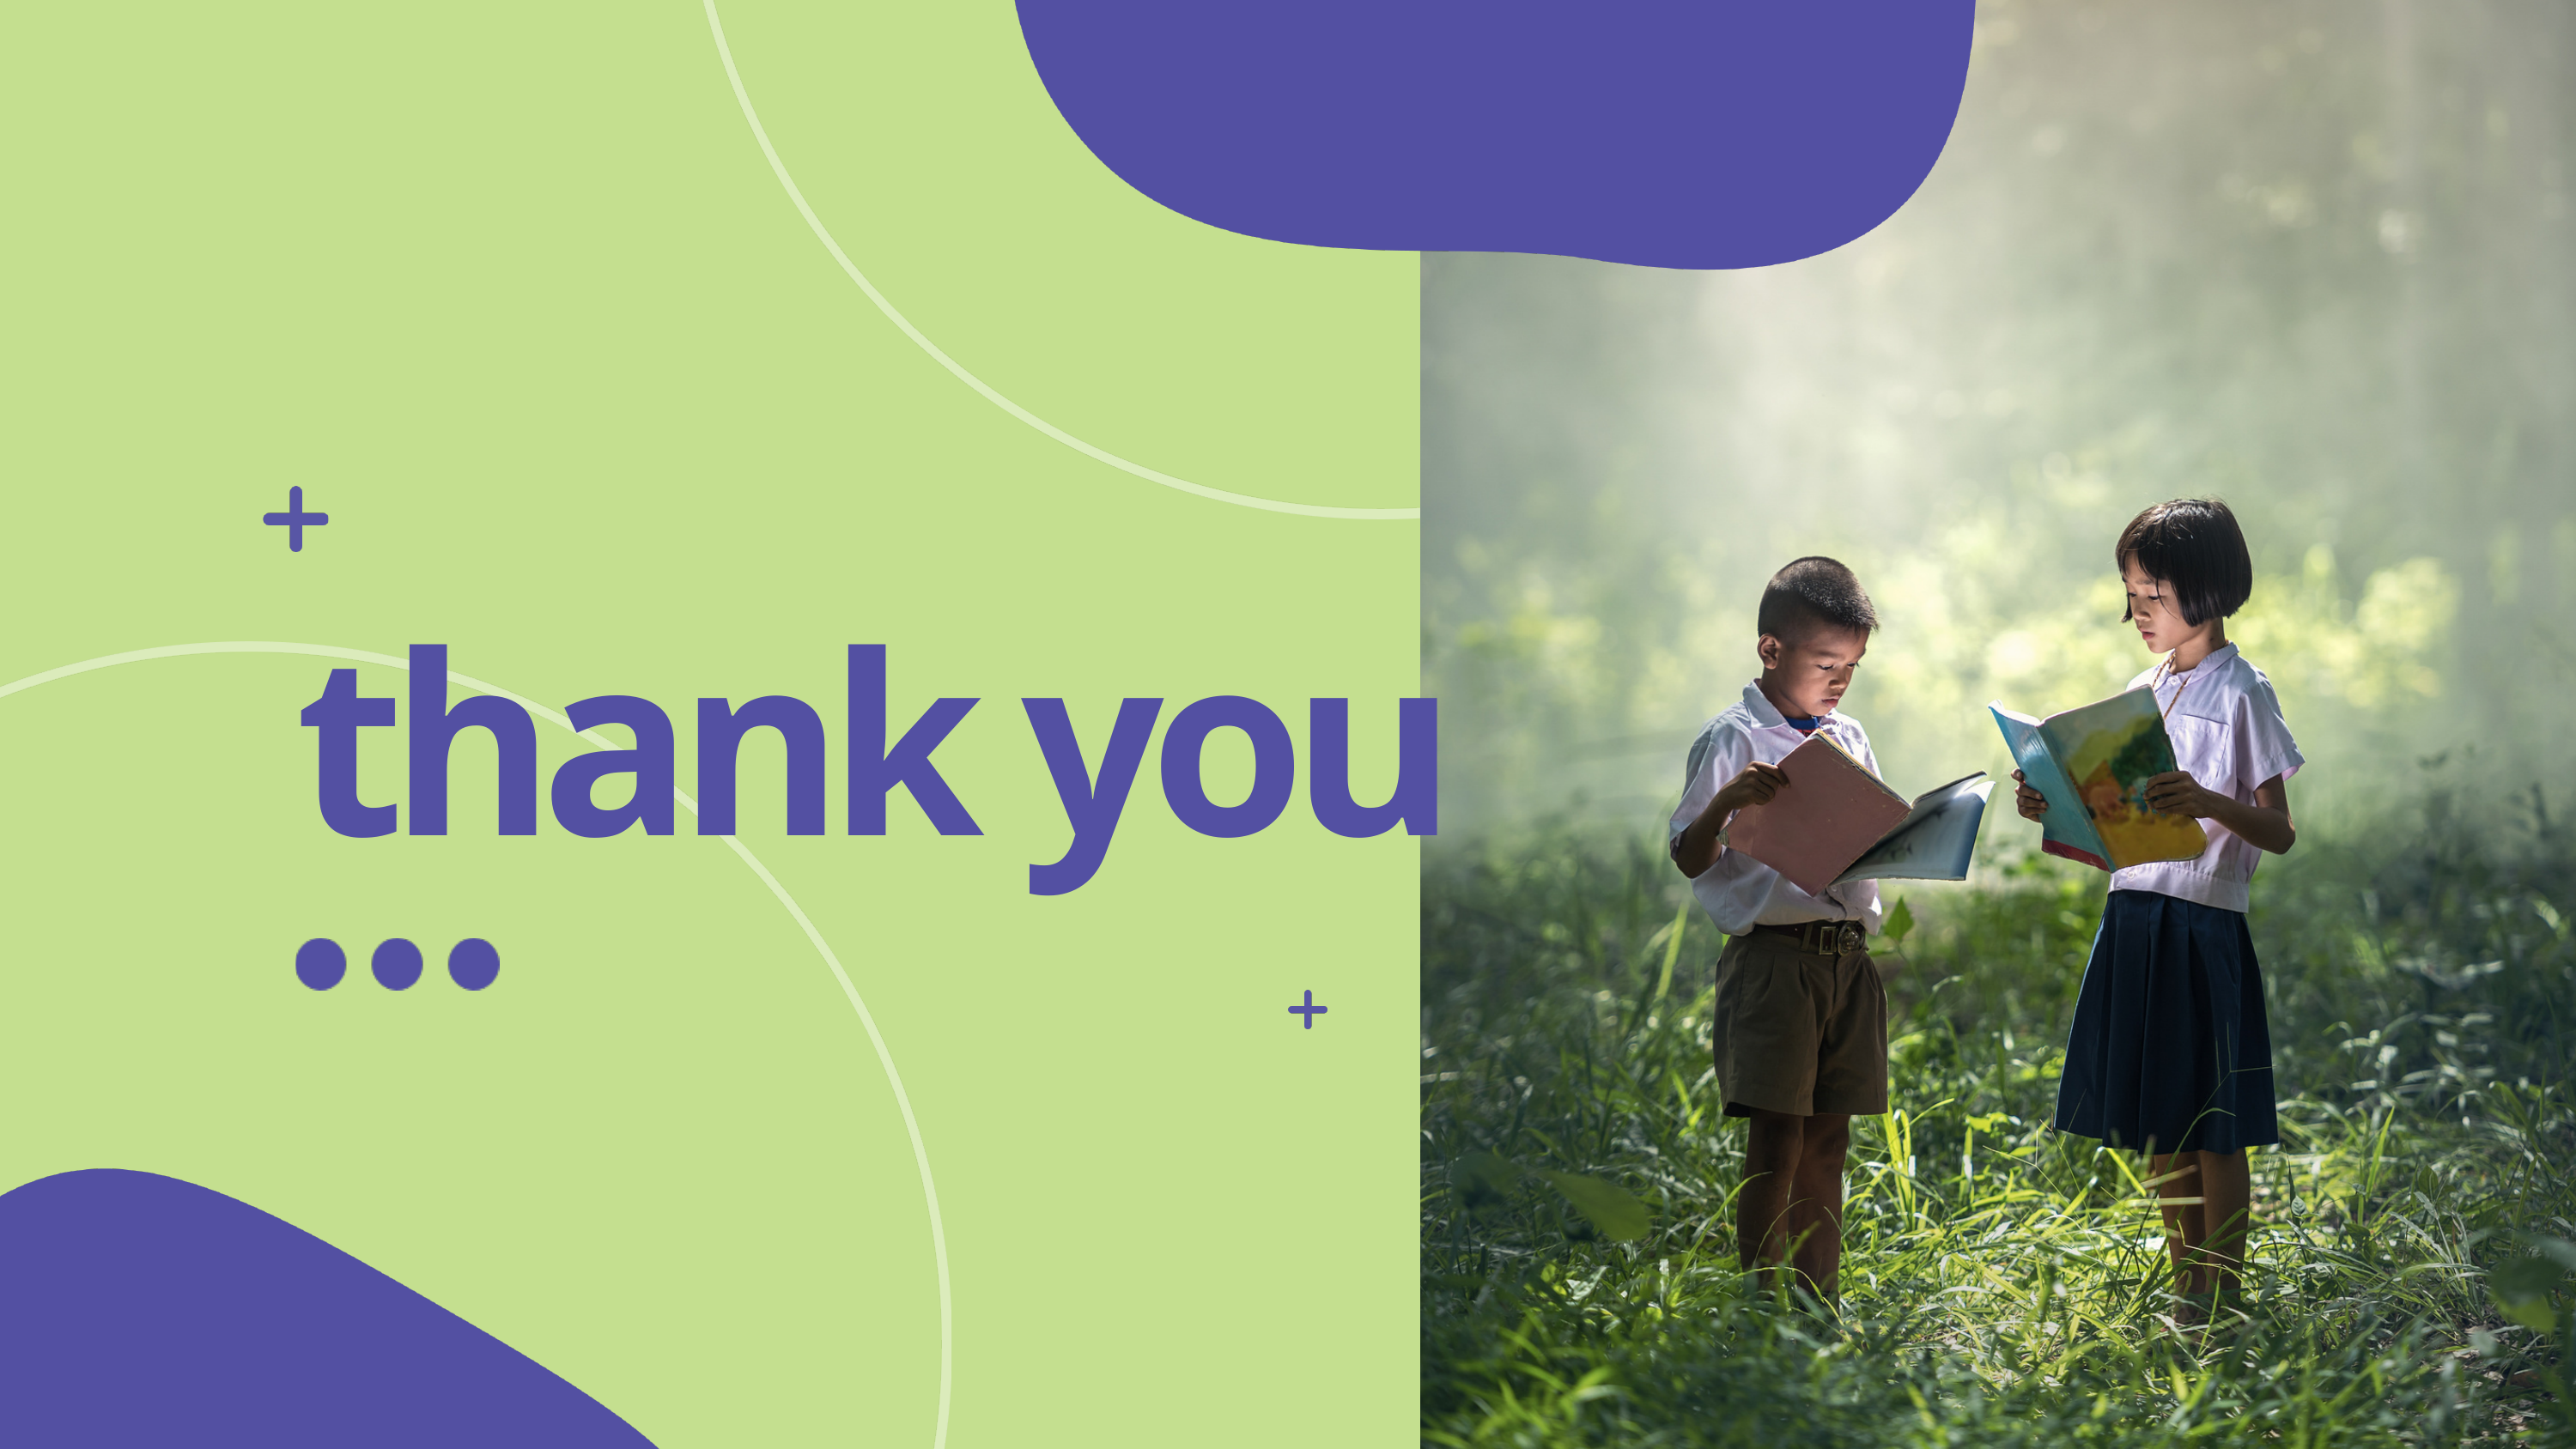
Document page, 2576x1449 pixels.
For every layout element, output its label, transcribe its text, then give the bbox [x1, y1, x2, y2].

text_box [0, 1097, 770, 1449]
text_box [263, 486, 329, 552]
text_box thank you [295, 621, 1414, 886]
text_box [1419, 0, 2576, 1449]
text_box [677, 0, 1414, 519]
text_box [1287, 990, 1327, 1029]
text_box [0, 641, 952, 1449]
text_box [295, 938, 500, 991]
text_box [963, 0, 1417, 288]
